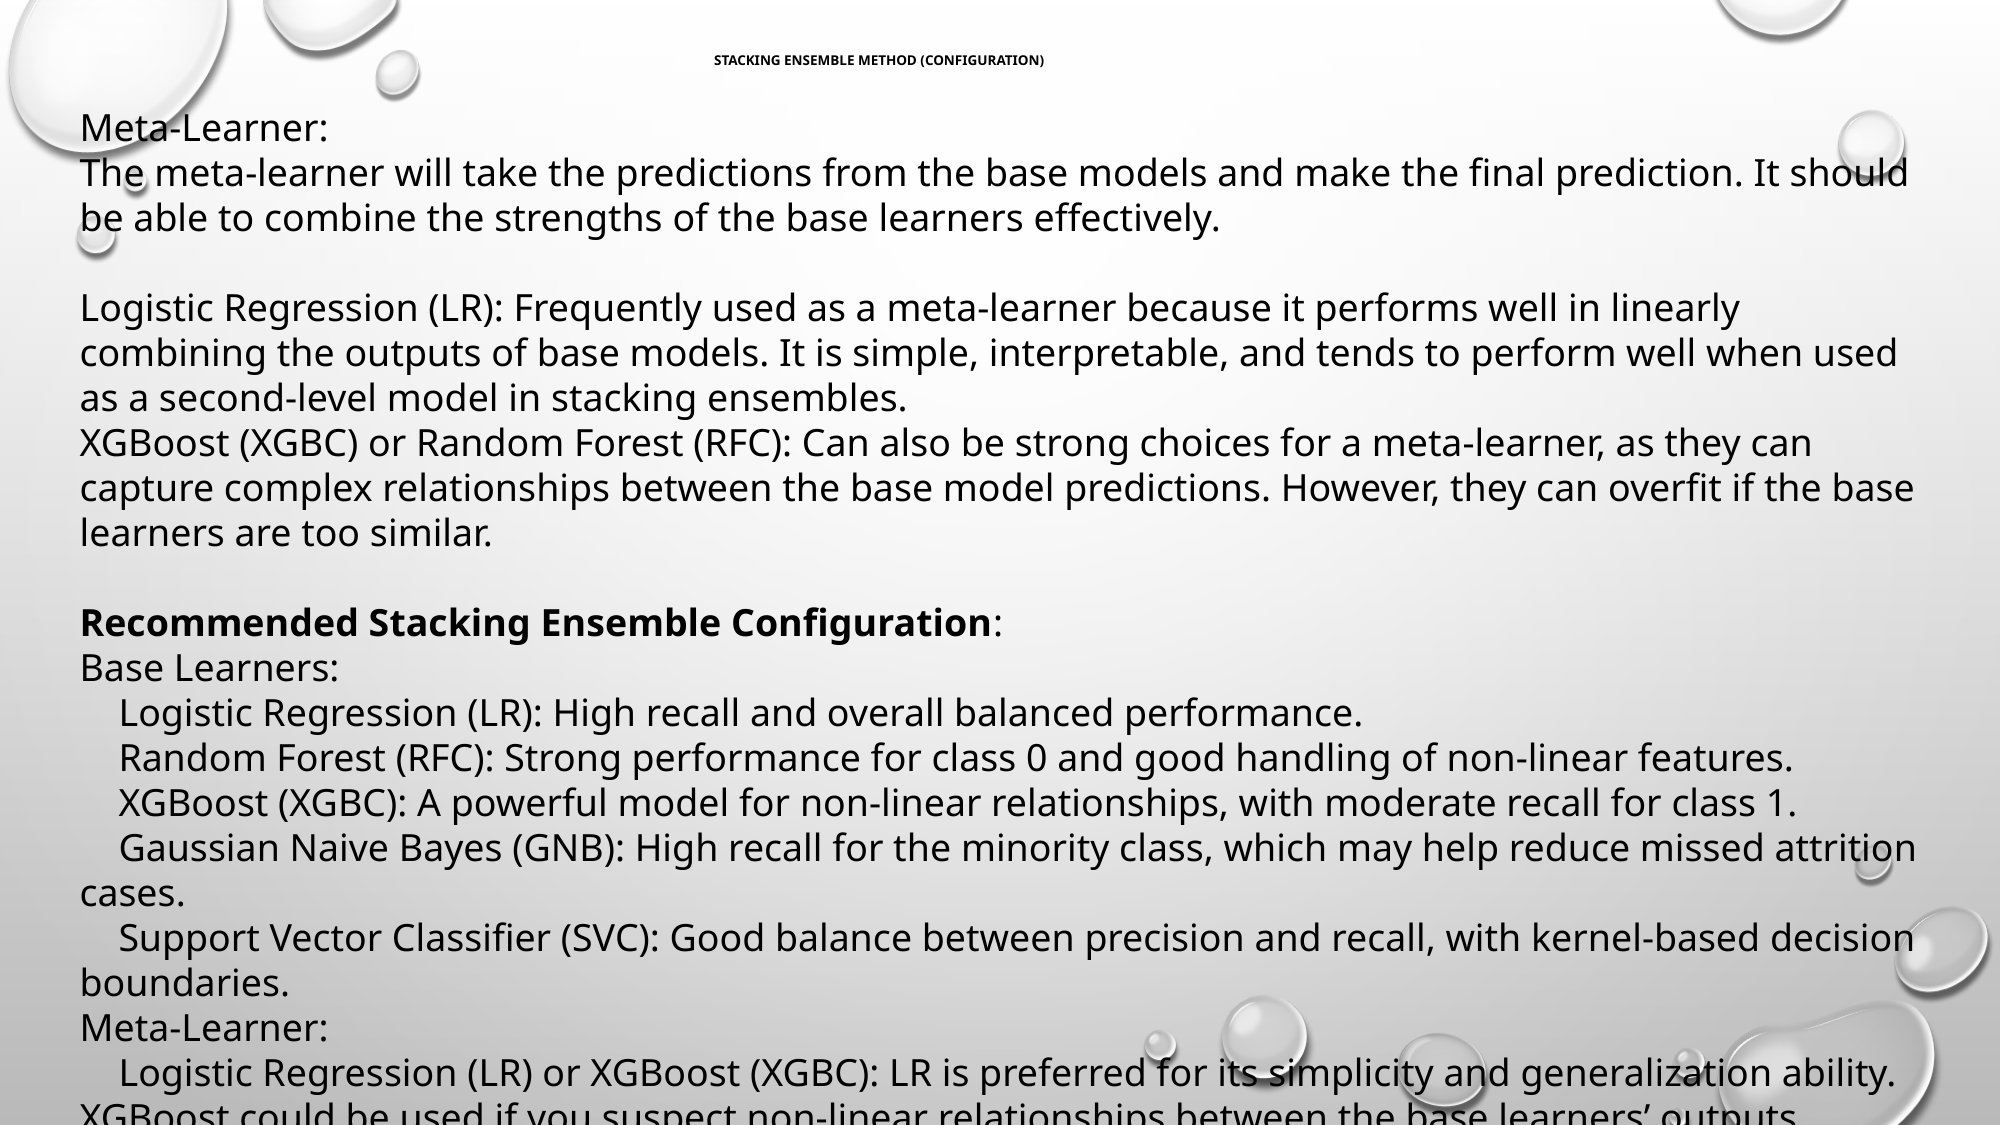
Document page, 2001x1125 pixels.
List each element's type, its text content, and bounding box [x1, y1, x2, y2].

text_box Meta-Learner: The meta-learner will take the predictions from the base models and make the final prediction. It should be able to combine the strengths of the base learners effectively. Logistic Regression (LR): Frequently used as a meta-learner because it performs well in linearly combining the outputs of base models. It is simple, interpretable, and tends to perform well when used as a second-level model in stacking ensembles. XGBoost (XGBC) or Random Forest (RFC): Can also be strong choices for a meta-learner, as they can capture complex relationships between the base model predictions. However, they can overfit if the base learners are too similar. Recommended Stacking Ensemble Configuration: Base Learners: Logistic Regression (LR): High recall and overall balanced performance. Random Forest (RFC): Strong performance for class 0 and good handling of non-linear features. XGBoost (XGBC): A powerful model for non-linear relationships, with moderate recall for class 1. Gaussian Naive Bayes (GNB): High recall for the minority class, which may help reduce missed attrition cases. Support Vector Classifier (SVC): Good balance between precision and recall, with kernel-based decision boundaries. Meta-Learner: Logistic Regression (LR) or XGBoost (XGBC): LR is preferred for its simplicity and generalization ability. XGBoost could be used if you suspect non-linear relationships between the base learners’ outputs. This setup allows the ensemble to balance between catching the minority class (attrition cases) and not sacrificing too much precision, ultimately leading to a well-rounded predictive model suitable for the imbalanced dataset. [64, 96, 1935, 1125]
title STACKING ENSEMBLE METHOD (CONFIGURATION) [140, 45, 1619, 96]
picture [0, 0, 2000, 1125]
